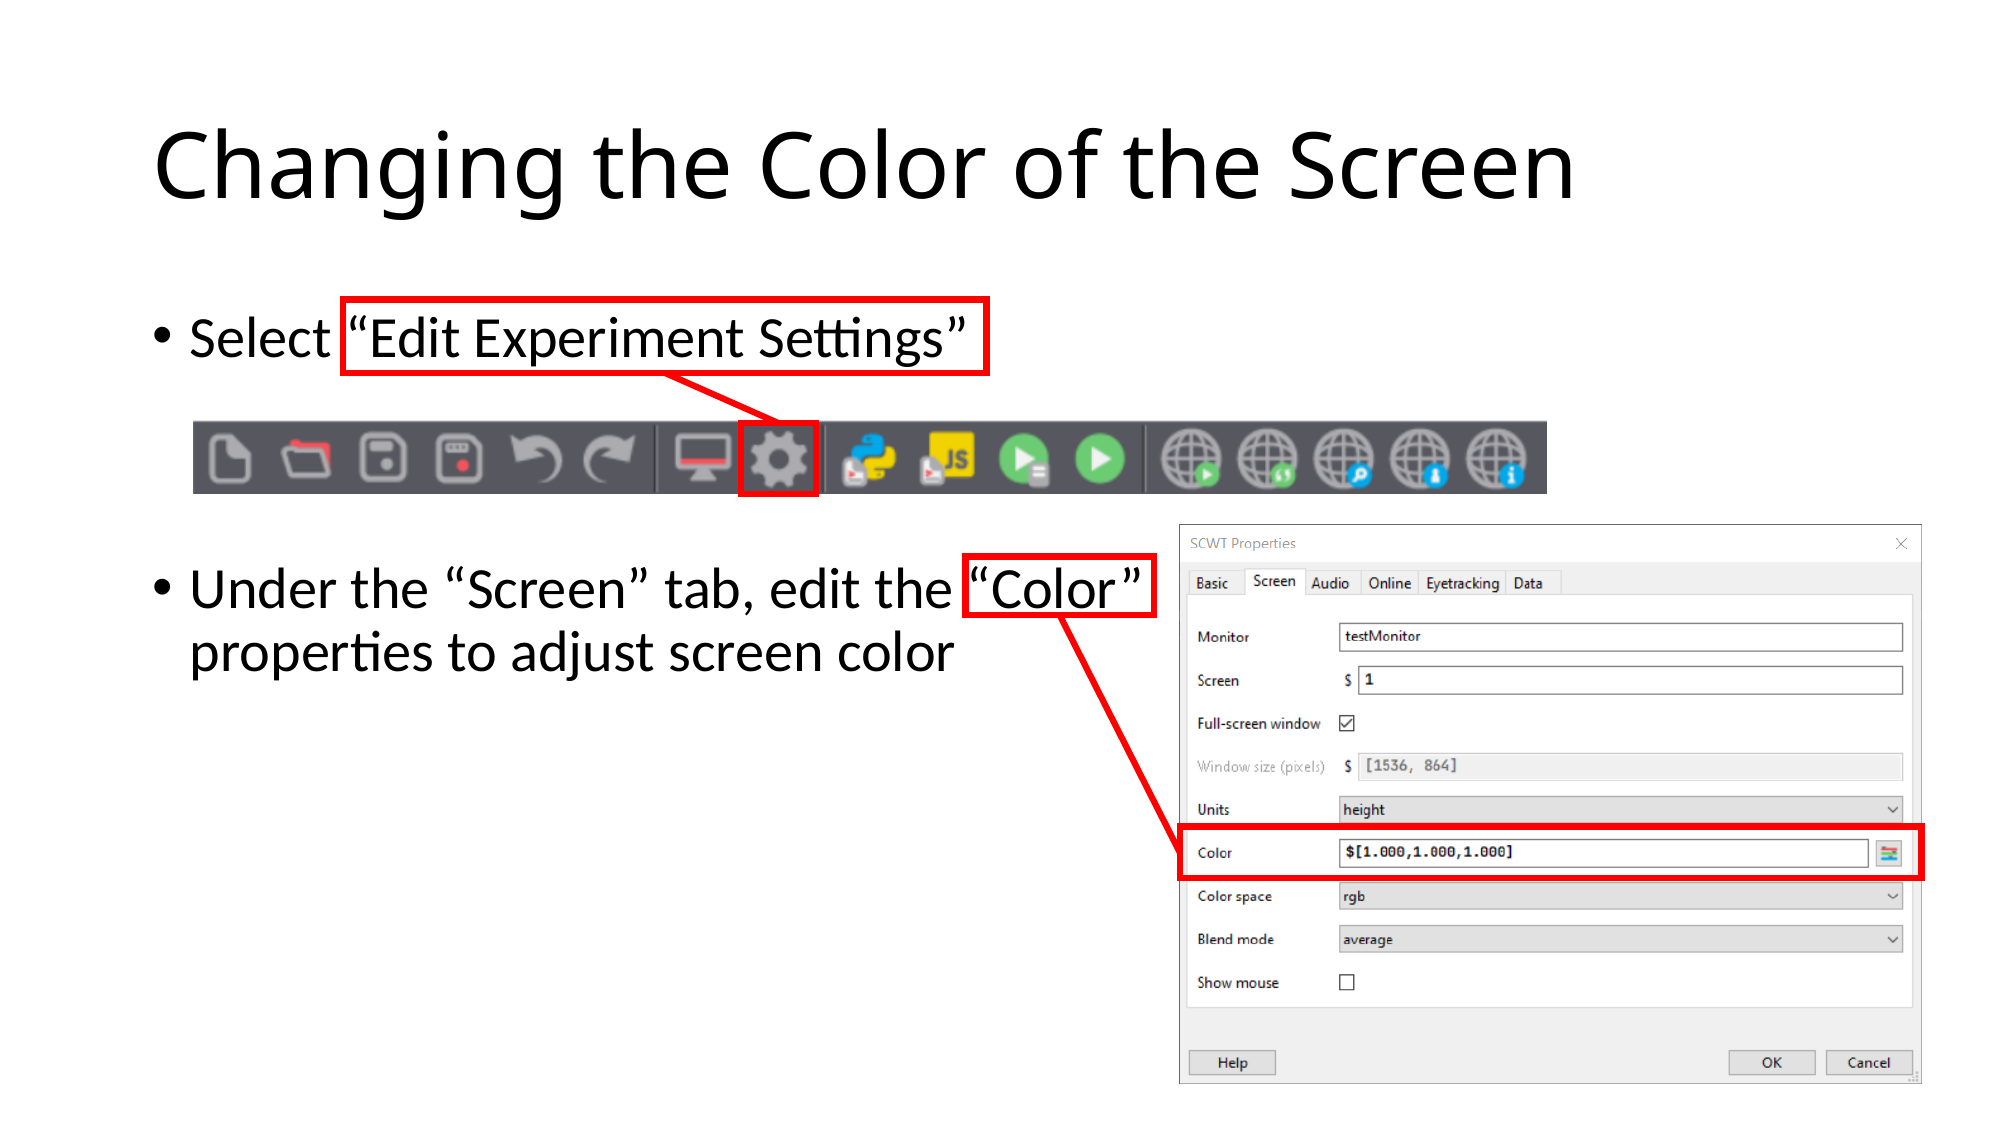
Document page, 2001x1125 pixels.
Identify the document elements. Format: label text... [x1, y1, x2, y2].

picture [1179, 524, 1922, 1084]
text_box [342, 298, 988, 374]
picture [193, 420, 1547, 494]
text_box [664, 372, 779, 424]
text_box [1059, 614, 1180, 853]
text_box [964, 555, 1155, 616]
title Changing the Color of the Screen [137, 59, 1863, 278]
list Select “Edit Experiment Settings” Under the “Screen” tab, edit the “Color” properties to adjust screen color [137, 299, 1180, 1014]
